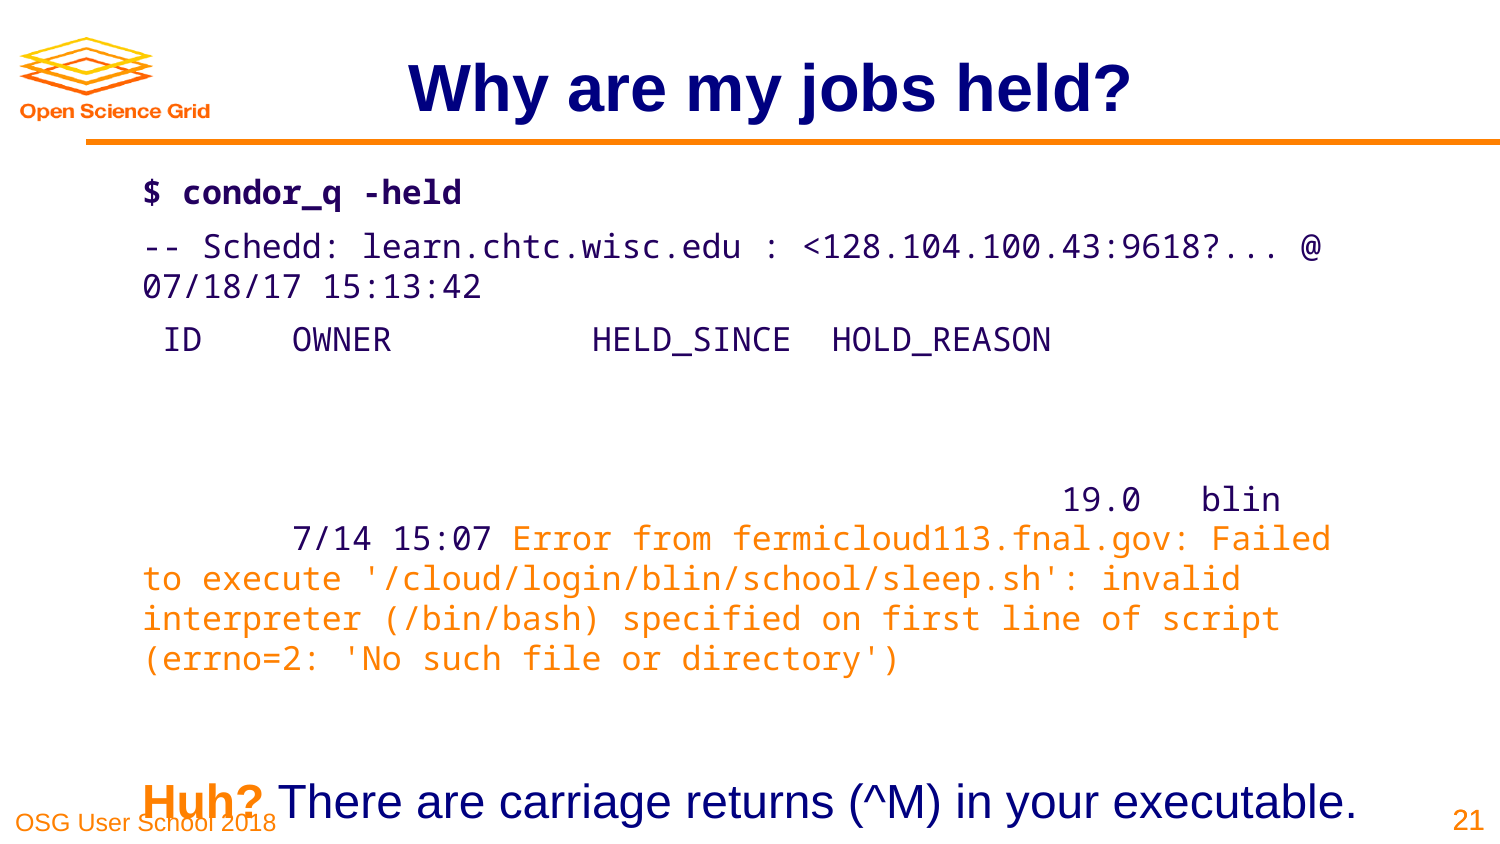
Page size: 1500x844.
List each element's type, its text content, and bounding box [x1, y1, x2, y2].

list $ condor_q -held -- Schedd: learn.chtc.wisc.edu : <128.104.100.43:9618?... @ 07/18/17 15:13:42 ID OWNER HELD_SINCE HOLD_REASON 19.0 blin 7/14 15:07 Error from fermicloud113.fnal.gov: Failed to execute '/cloud/login/blin/school/sleep.sh': invalid interpreter (/bin/bash) specified on first line of script (errno=2: 'No such file or directory') Huh? There are carriage returns (^M) in your executable. Solution: Use `dos2unix` or `vi -b <filename>` to see and delete the carriage returns (use ‘x’ to delete). [127, 164, 1403, 741]
picture [0, 20, 201, 134]
slide_number ‹#› [1431, 787, 1500, 844]
title Why are my jobs held? [201, 14, 1342, 155]
